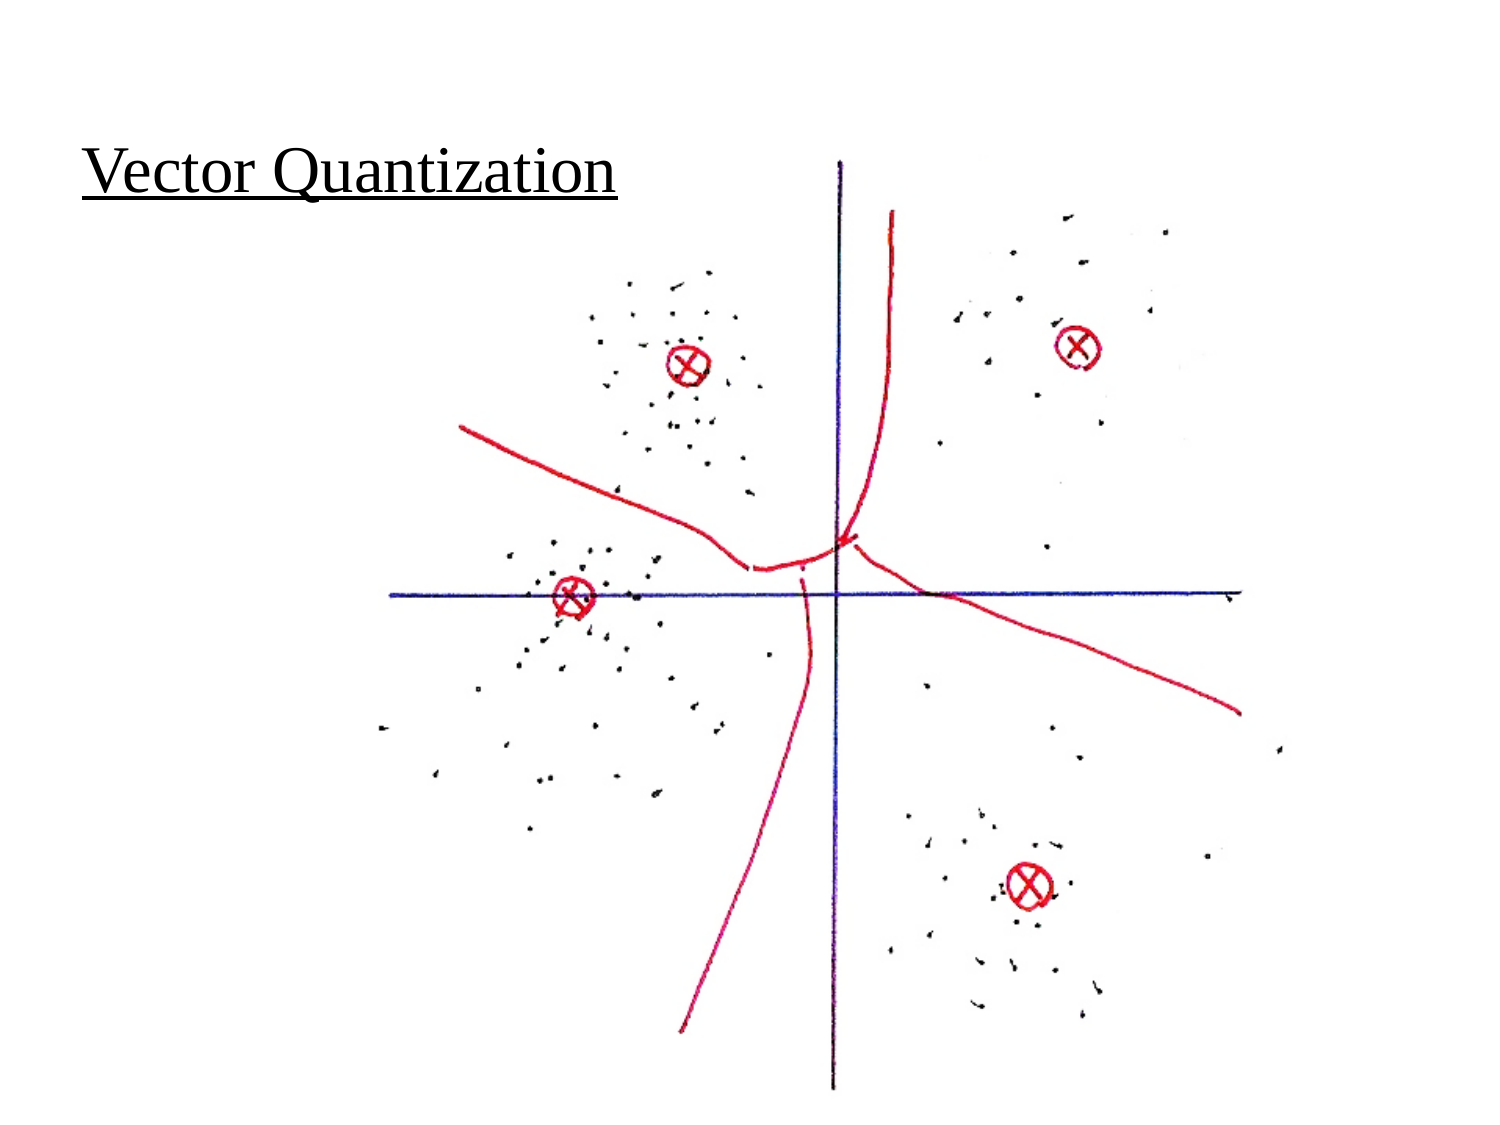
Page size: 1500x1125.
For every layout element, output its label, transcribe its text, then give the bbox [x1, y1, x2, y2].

picture [348, 154, 1306, 1107]
text_box Vector Quantization [66, 118, 634, 213]
